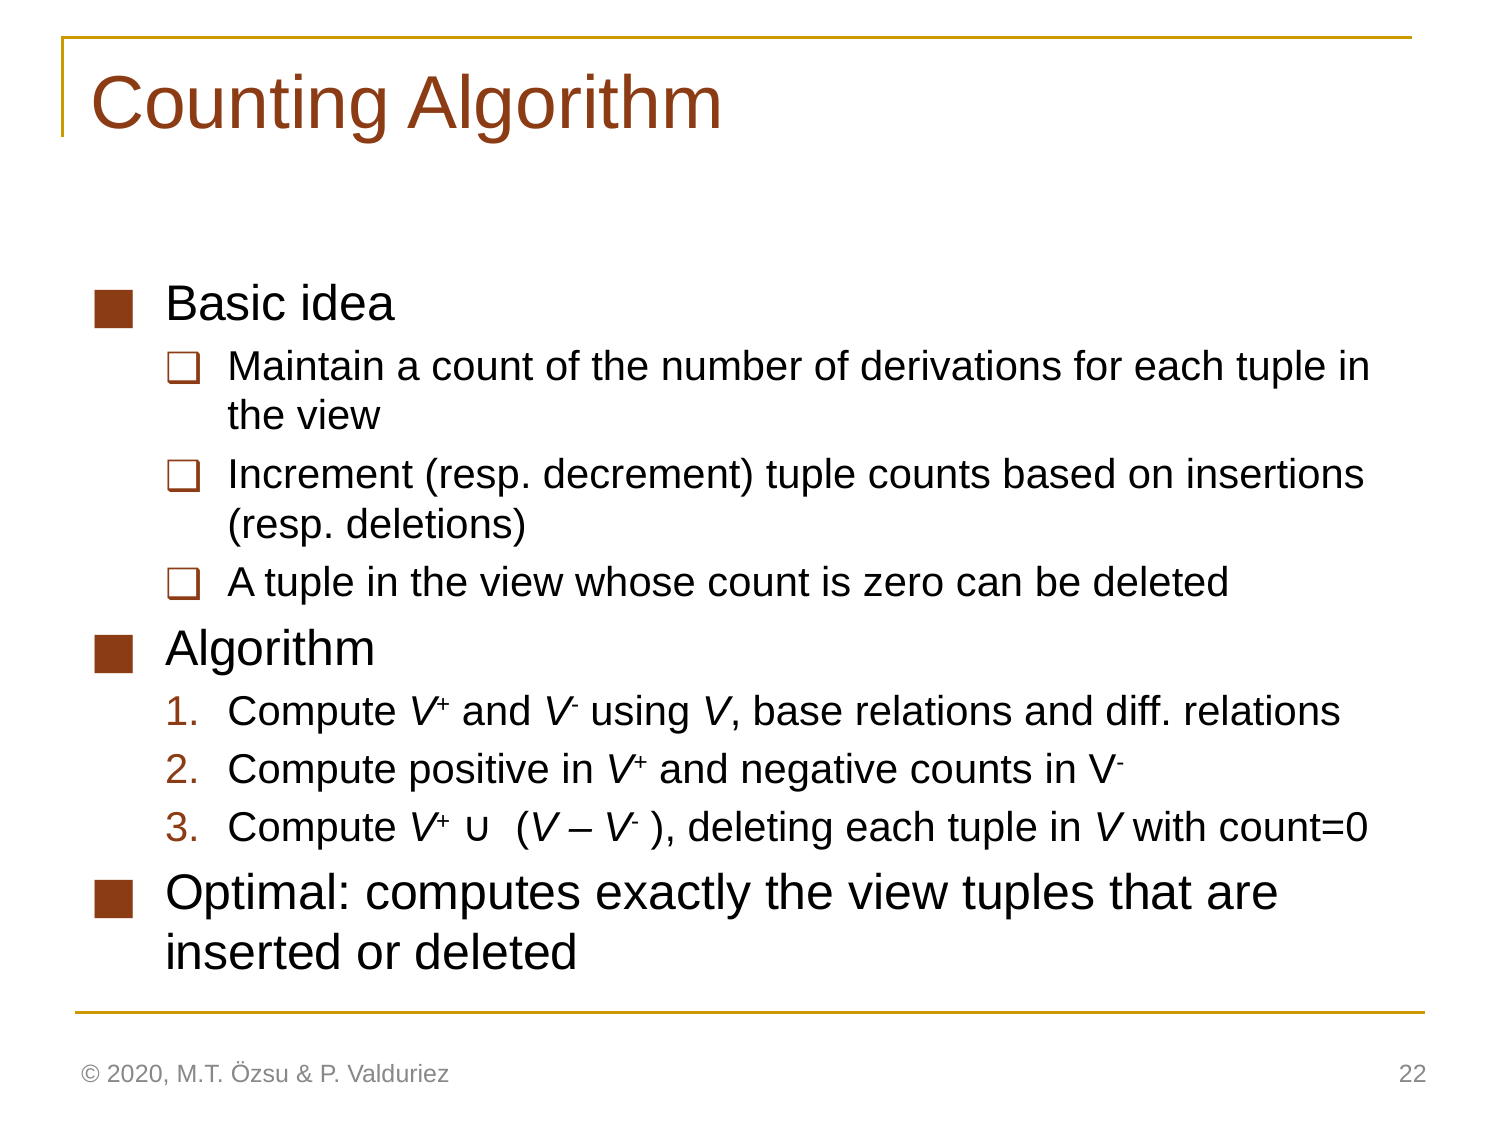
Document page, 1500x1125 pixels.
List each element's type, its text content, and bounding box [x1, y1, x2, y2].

footer © 2020, M.T. Özsu & P. Valduriez [66, 1042, 573, 1103]
slide_number ‹#› [1104, 1042, 1442, 1103]
title Counting Algorithm [75, 45, 1425, 233]
list Basic idea Maintain a count of the number of derivations for each tuple in the view Increment (resp. decrement) tuple counts based on insertions (resp. deletions) A tuple in the view whose count is zero can be deleted Algorithm Compute V+ and V- using V, base relations and diff. relations Compute positive in V+ and negative counts in V- Compute V+ ∪ (V – V- ), deleting each tuple in V with count=0 Optimal: computes exactly the view tuples that are inserted or deleted [75, 262, 1425, 1006]
